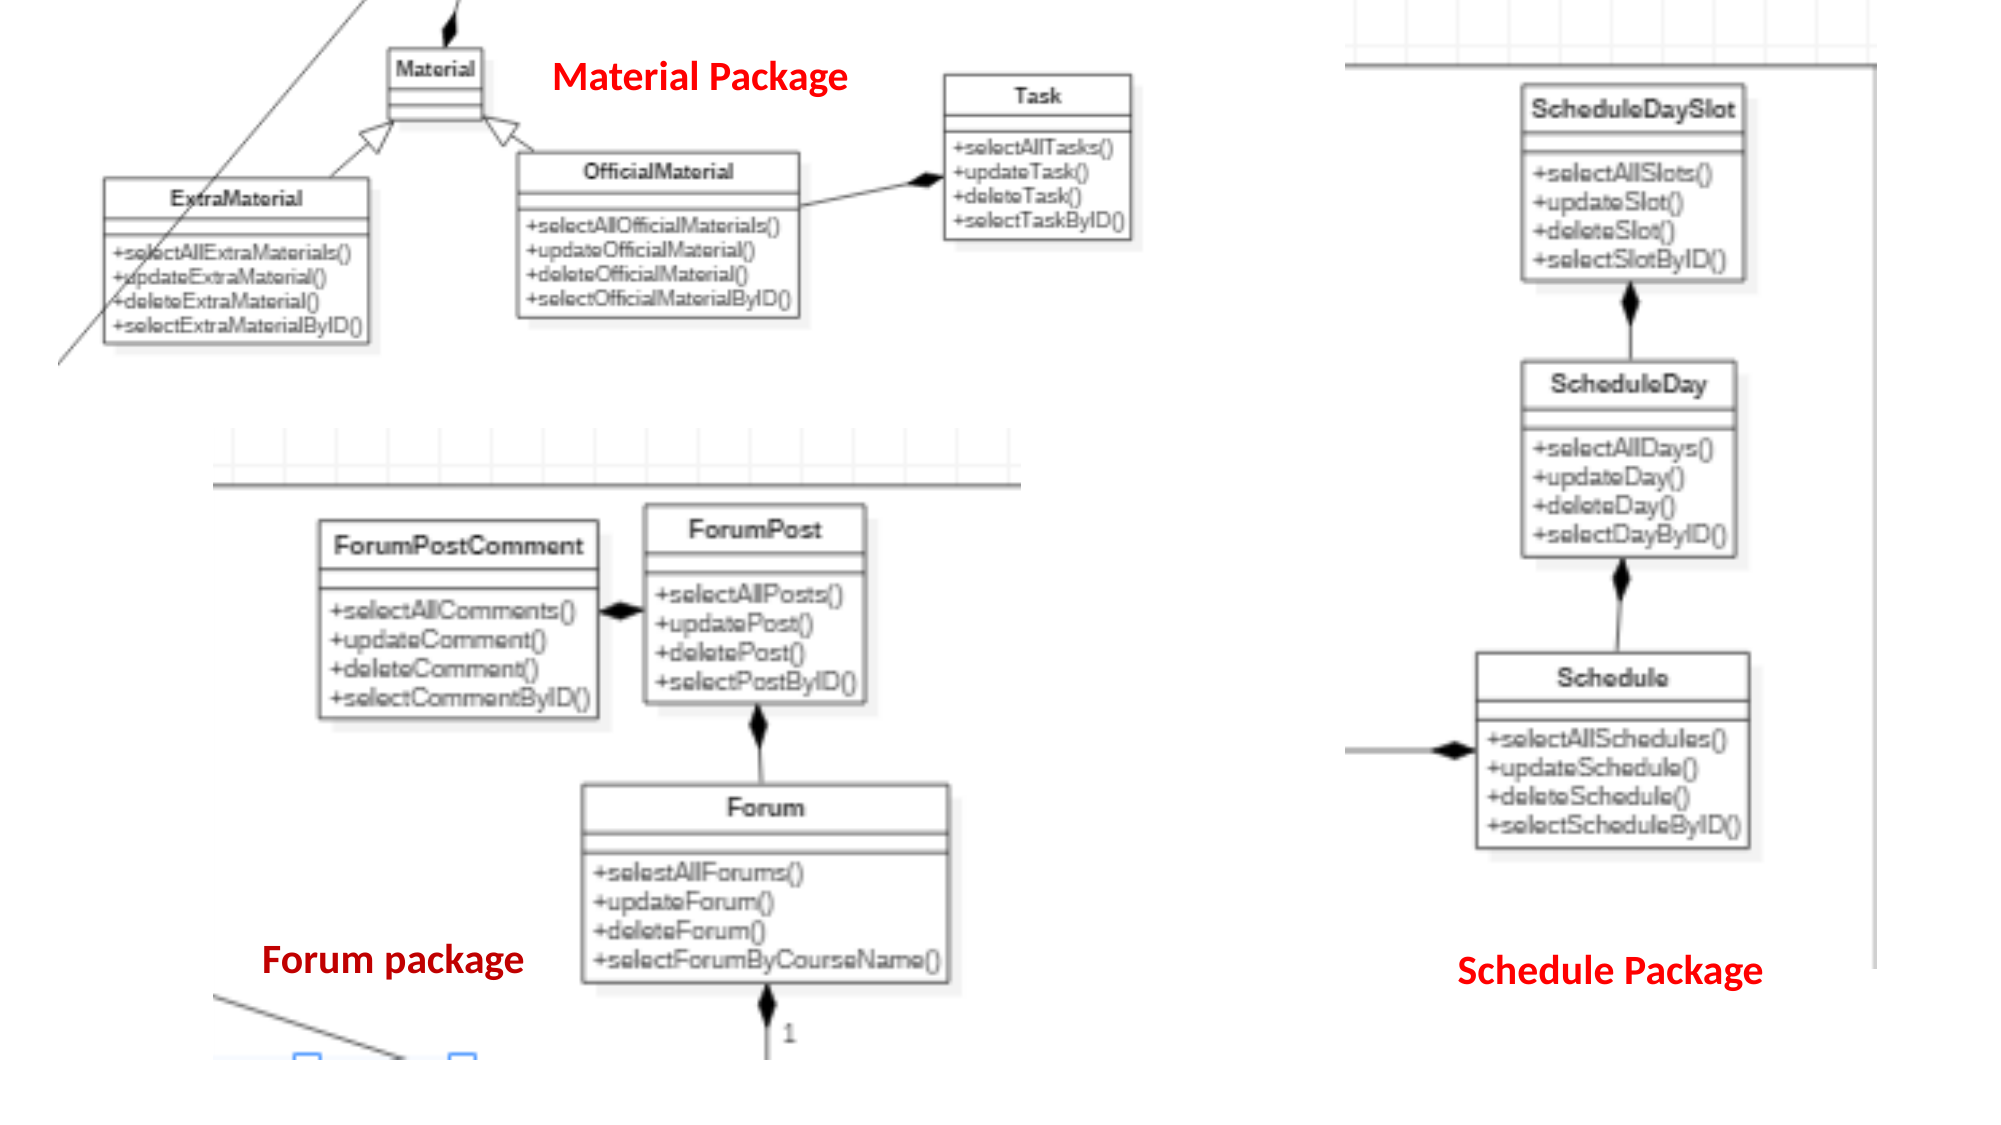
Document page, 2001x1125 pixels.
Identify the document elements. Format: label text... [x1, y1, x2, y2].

picture [1345, 0, 1877, 969]
text_box Schedule Package [1442, 969, 1779, 1001]
picture [58, 0, 1192, 1060]
